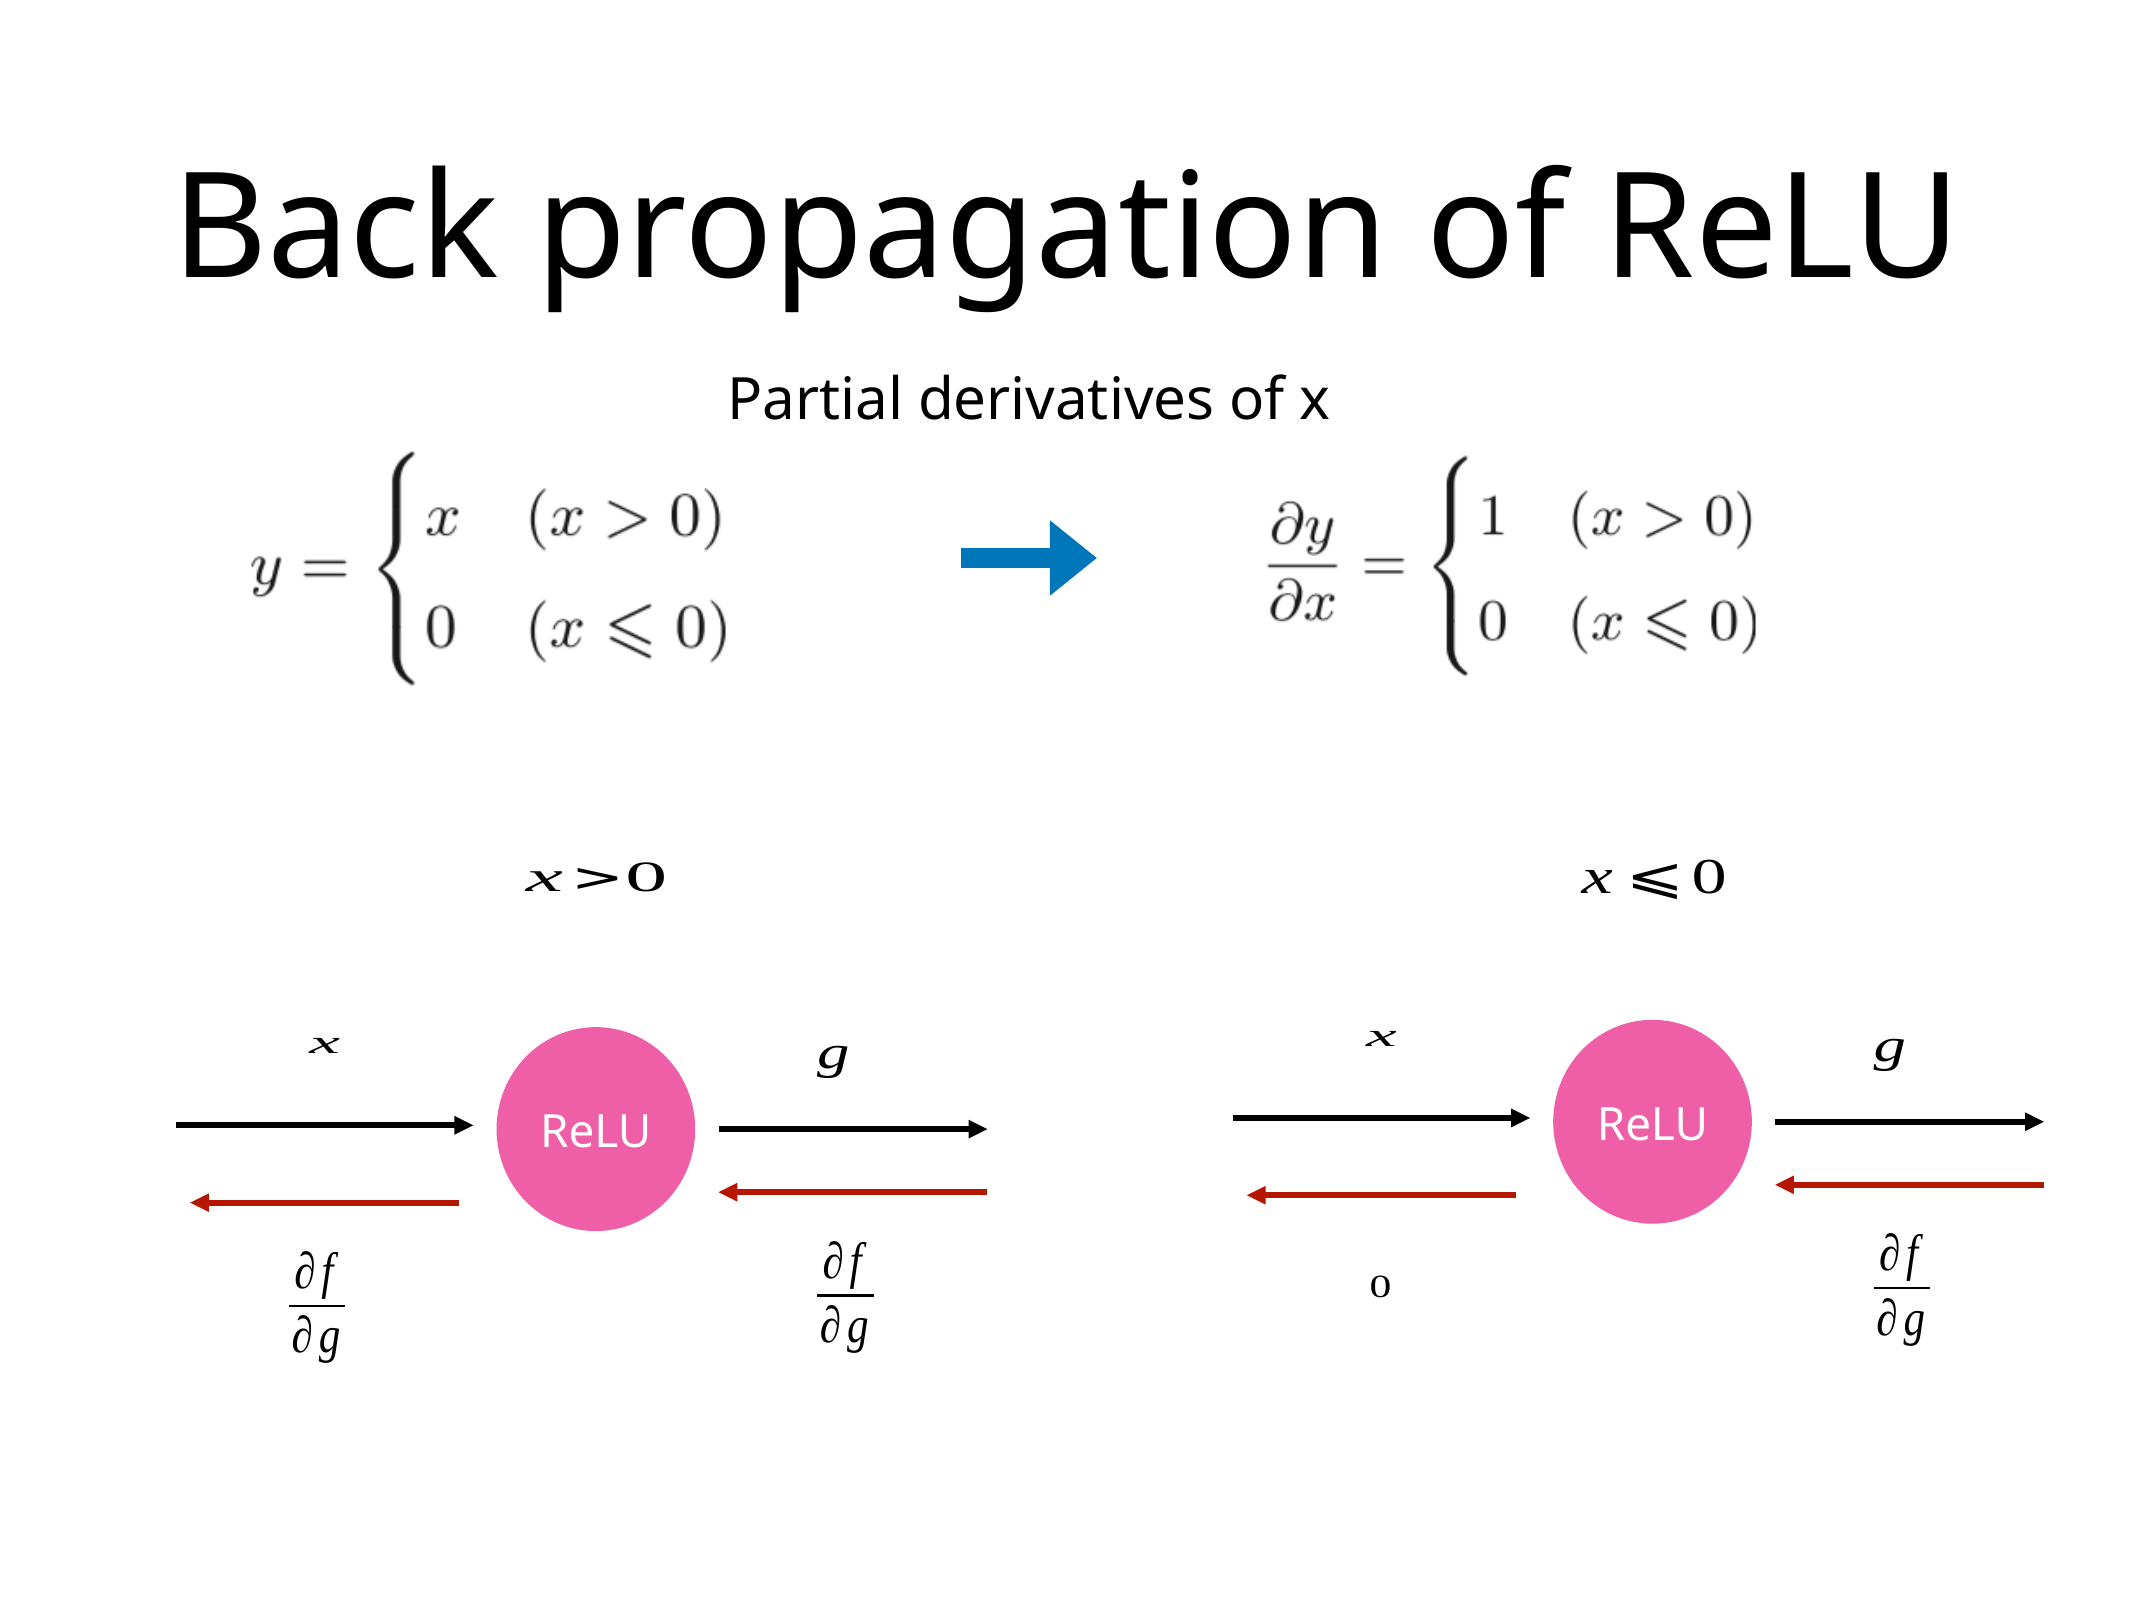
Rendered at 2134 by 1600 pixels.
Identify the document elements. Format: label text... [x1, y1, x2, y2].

title Back propagation of ReLU [155, 41, 1978, 397]
text_box [718, 1122, 988, 1136]
picture [211, 407, 870, 709]
text_box ReLU [496, 1027, 696, 1232]
text_box [175, 1119, 474, 1132]
text_box [1361, 1017, 1401, 1055]
text_box [1232, 1111, 1530, 1125]
text_box [1369, 1268, 1394, 1305]
text_box [520, 853, 672, 902]
text_box [1246, 1189, 1516, 1202]
text_box [1871, 1225, 1933, 1348]
text_box Partial derivatives of x [718, 353, 1340, 440]
text_box [1577, 849, 1728, 906]
text_box [814, 1233, 876, 1356]
text_box [190, 1196, 459, 1209]
picture [1237, 407, 1795, 709]
text_box [1775, 1178, 2044, 1192]
text_box [961, 520, 1097, 596]
text_box [1775, 1115, 2044, 1128]
text_box [813, 1027, 851, 1080]
text_box [1869, 1019, 1908, 1073]
text_box [305, 1024, 344, 1062]
text_box [718, 1186, 987, 1199]
text_box ReLU [1553, 1019, 1752, 1224]
text_box [286, 1243, 348, 1366]
